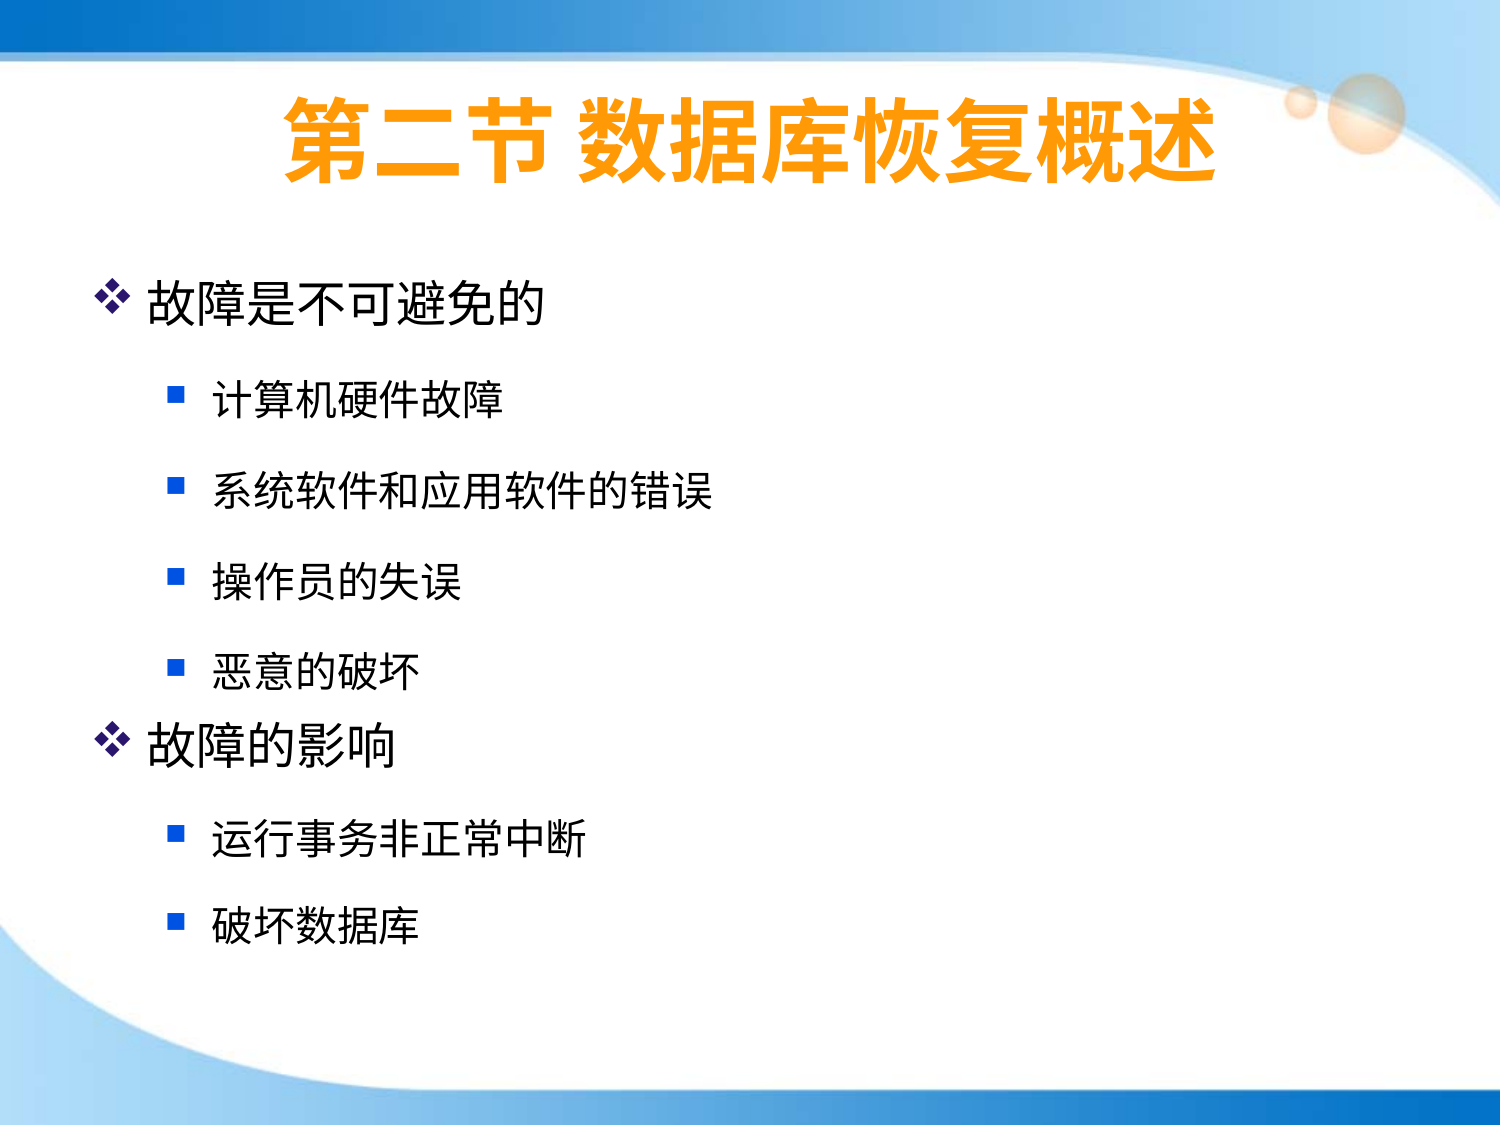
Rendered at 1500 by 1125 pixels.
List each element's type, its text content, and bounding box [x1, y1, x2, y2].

title 第二节 数据库恢复概述 [75, 45, 1425, 233]
picture [0, 0, 1500, 1125]
list 故障是不可避免的 计算机硬件故障 系统软件和应用软件的错误 操作员的失误 恶意的破坏 故障的影响 运行事务非正常中断 破坏数据库 [74, 262, 1426, 1006]
